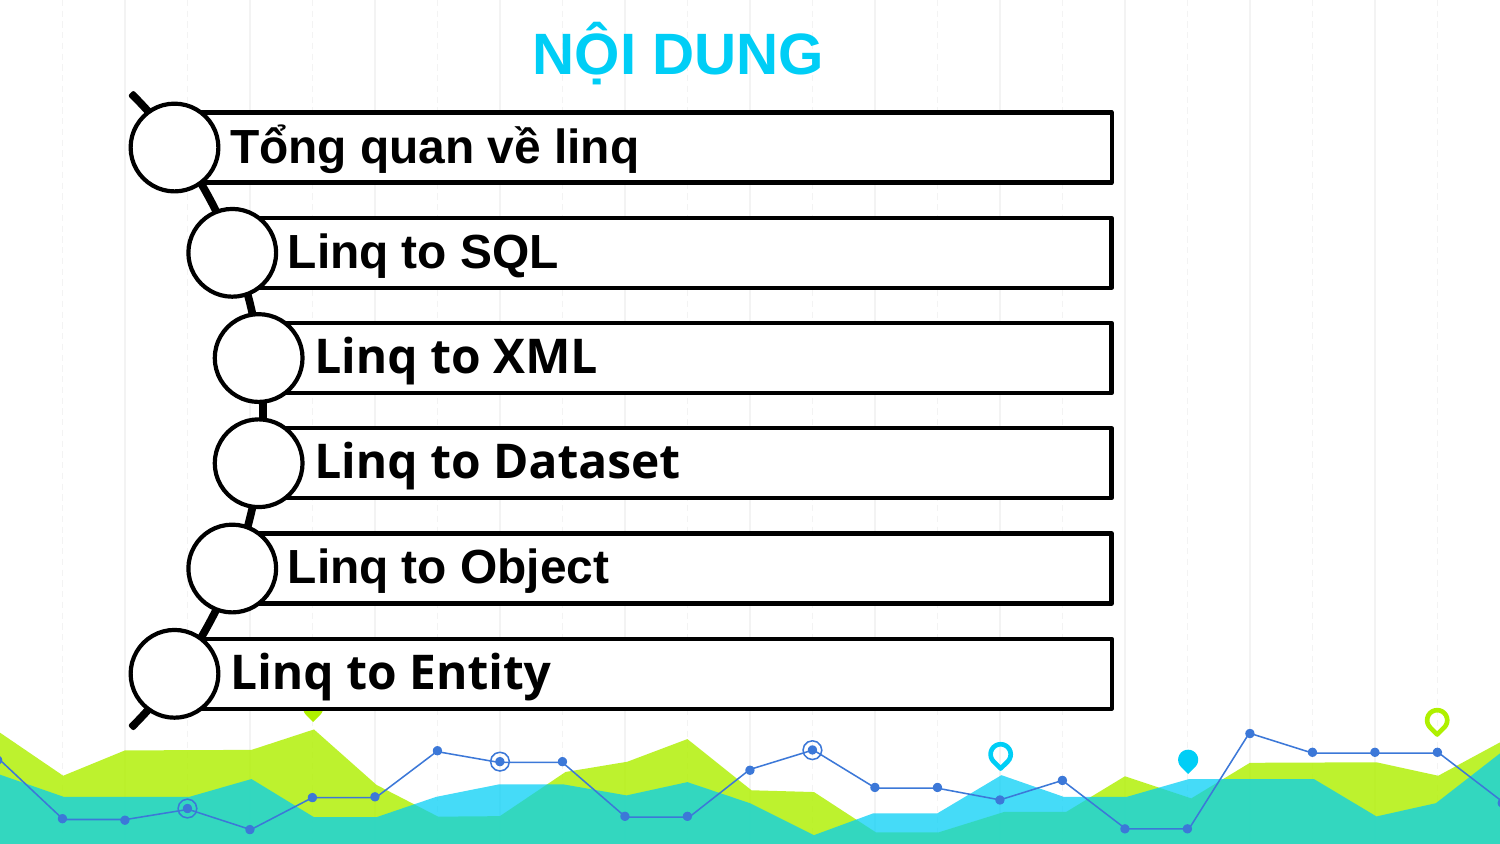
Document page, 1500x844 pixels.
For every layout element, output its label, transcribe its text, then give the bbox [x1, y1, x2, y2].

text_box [120, 77, 1121, 745]
title NỘI DUNG [517, 0, 892, 75]
